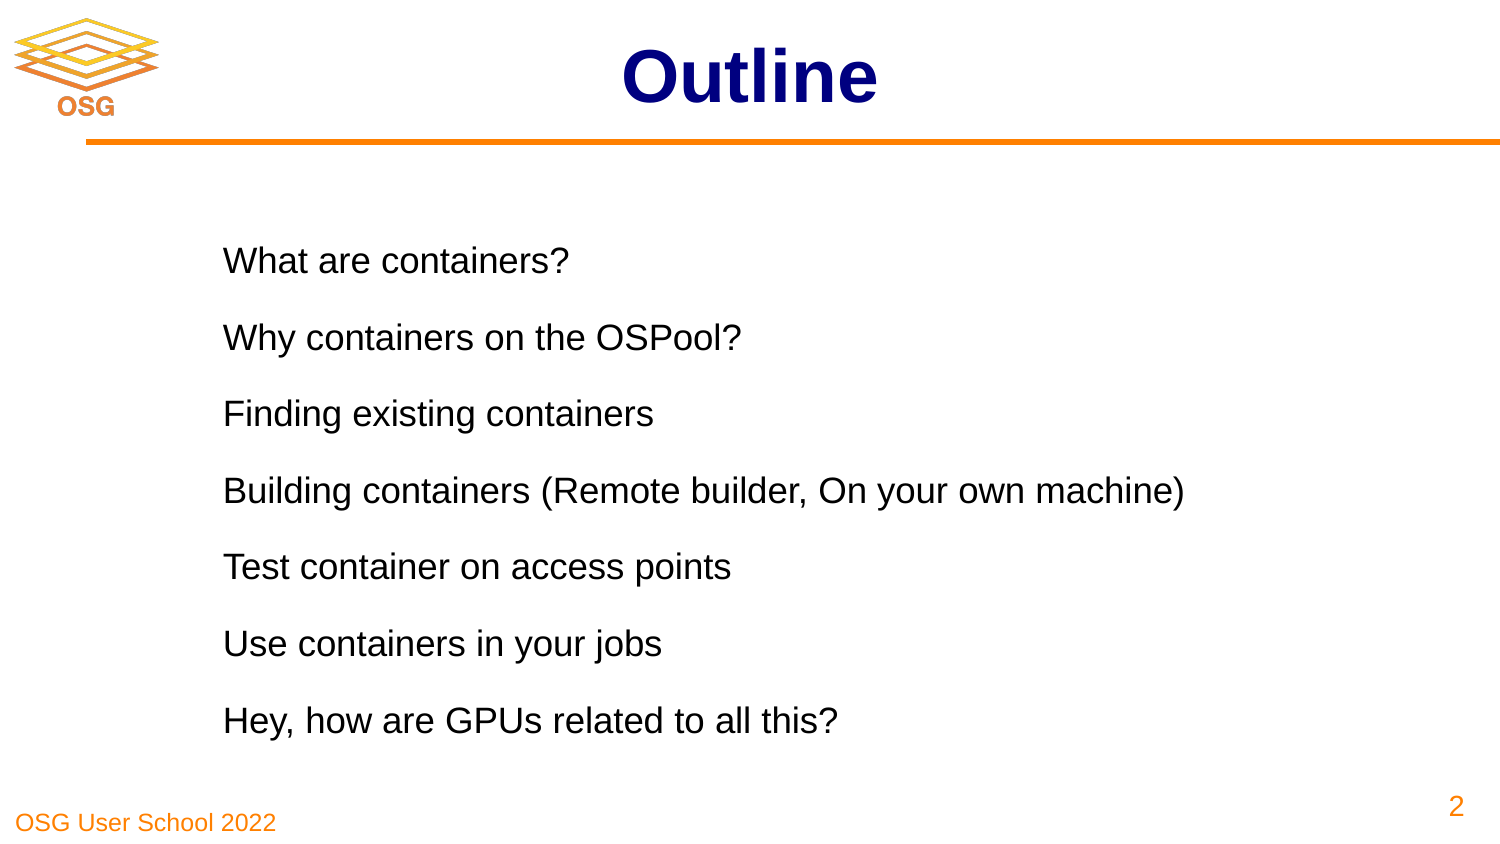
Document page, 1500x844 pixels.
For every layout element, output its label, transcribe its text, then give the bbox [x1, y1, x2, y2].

list What are containers? Why containers on the OSPool? Finding existing containers Building containers (Remote builder, On your own machine) Test container on access points Use containers in your jobs Hey, how are GPUs related to all this? [207, 207, 1449, 750]
picture [14, 18, 51, 116]
slide_number ‹#› [1389, 764, 1480, 830]
title Outline [51, 14, 1449, 131]
